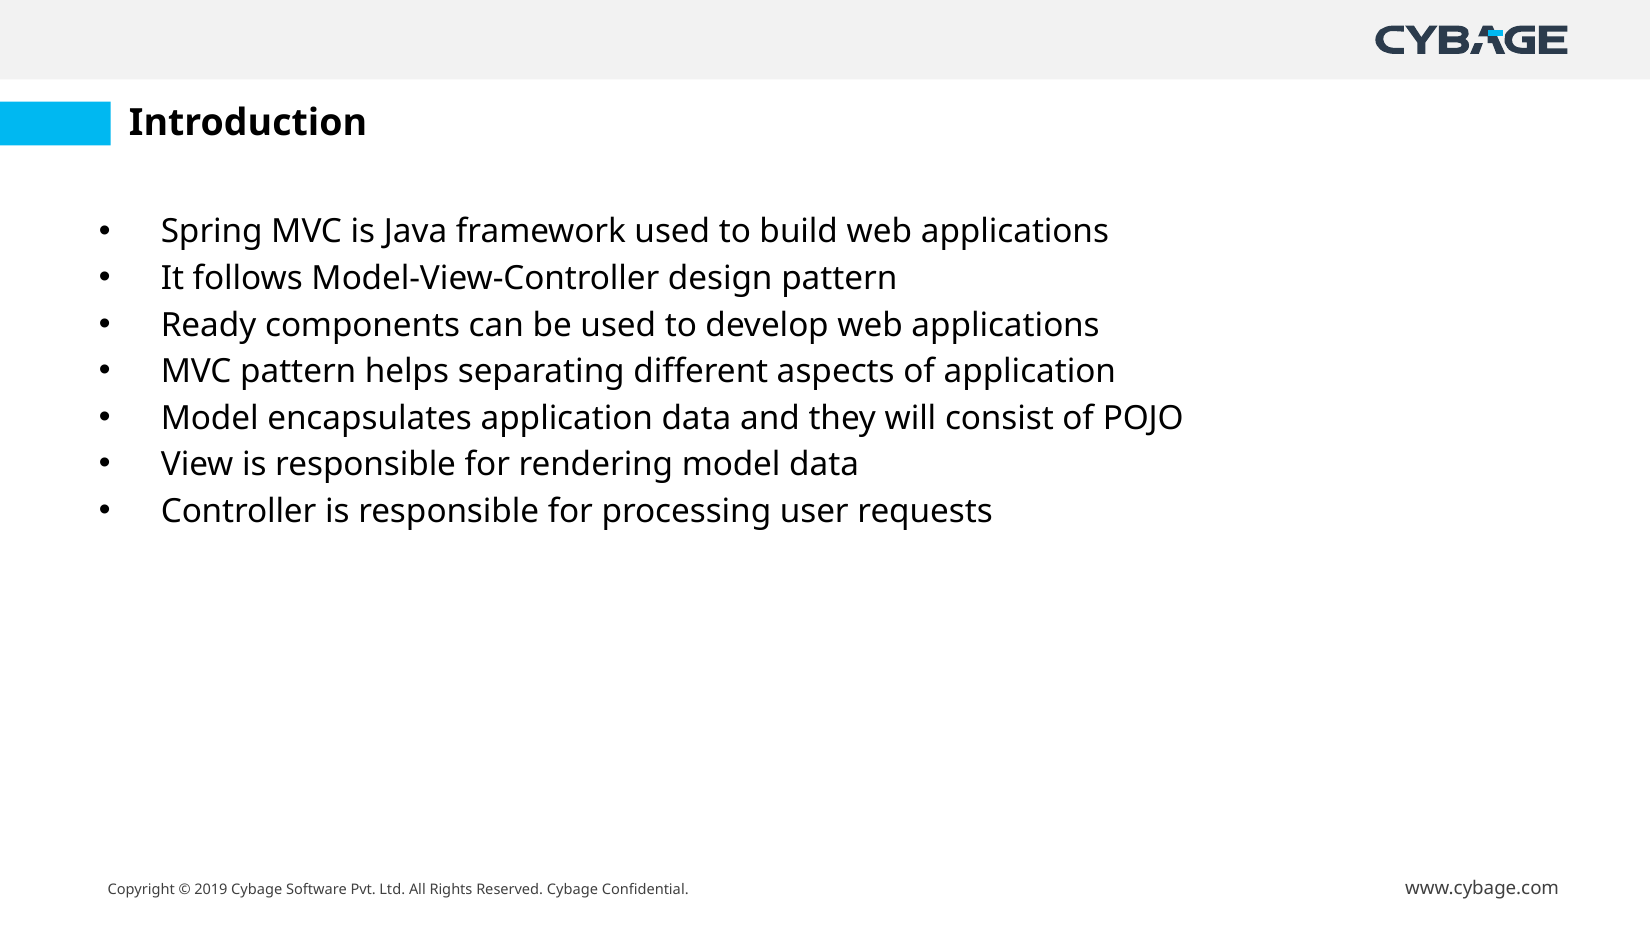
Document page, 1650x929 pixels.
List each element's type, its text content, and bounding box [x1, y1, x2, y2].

title Introduction [112, 89, 1598, 171]
list Spring MVC is Java framework used to build web applications It follows Model-View-Controller design pattern Ready components can be used to develop web applications MVC pattern helps separating different aspects of application Model encapsulates application data and they will consist of POJO View is responsible for rendering model data Controller is responsible for processing user requests [82, 201, 1568, 815]
